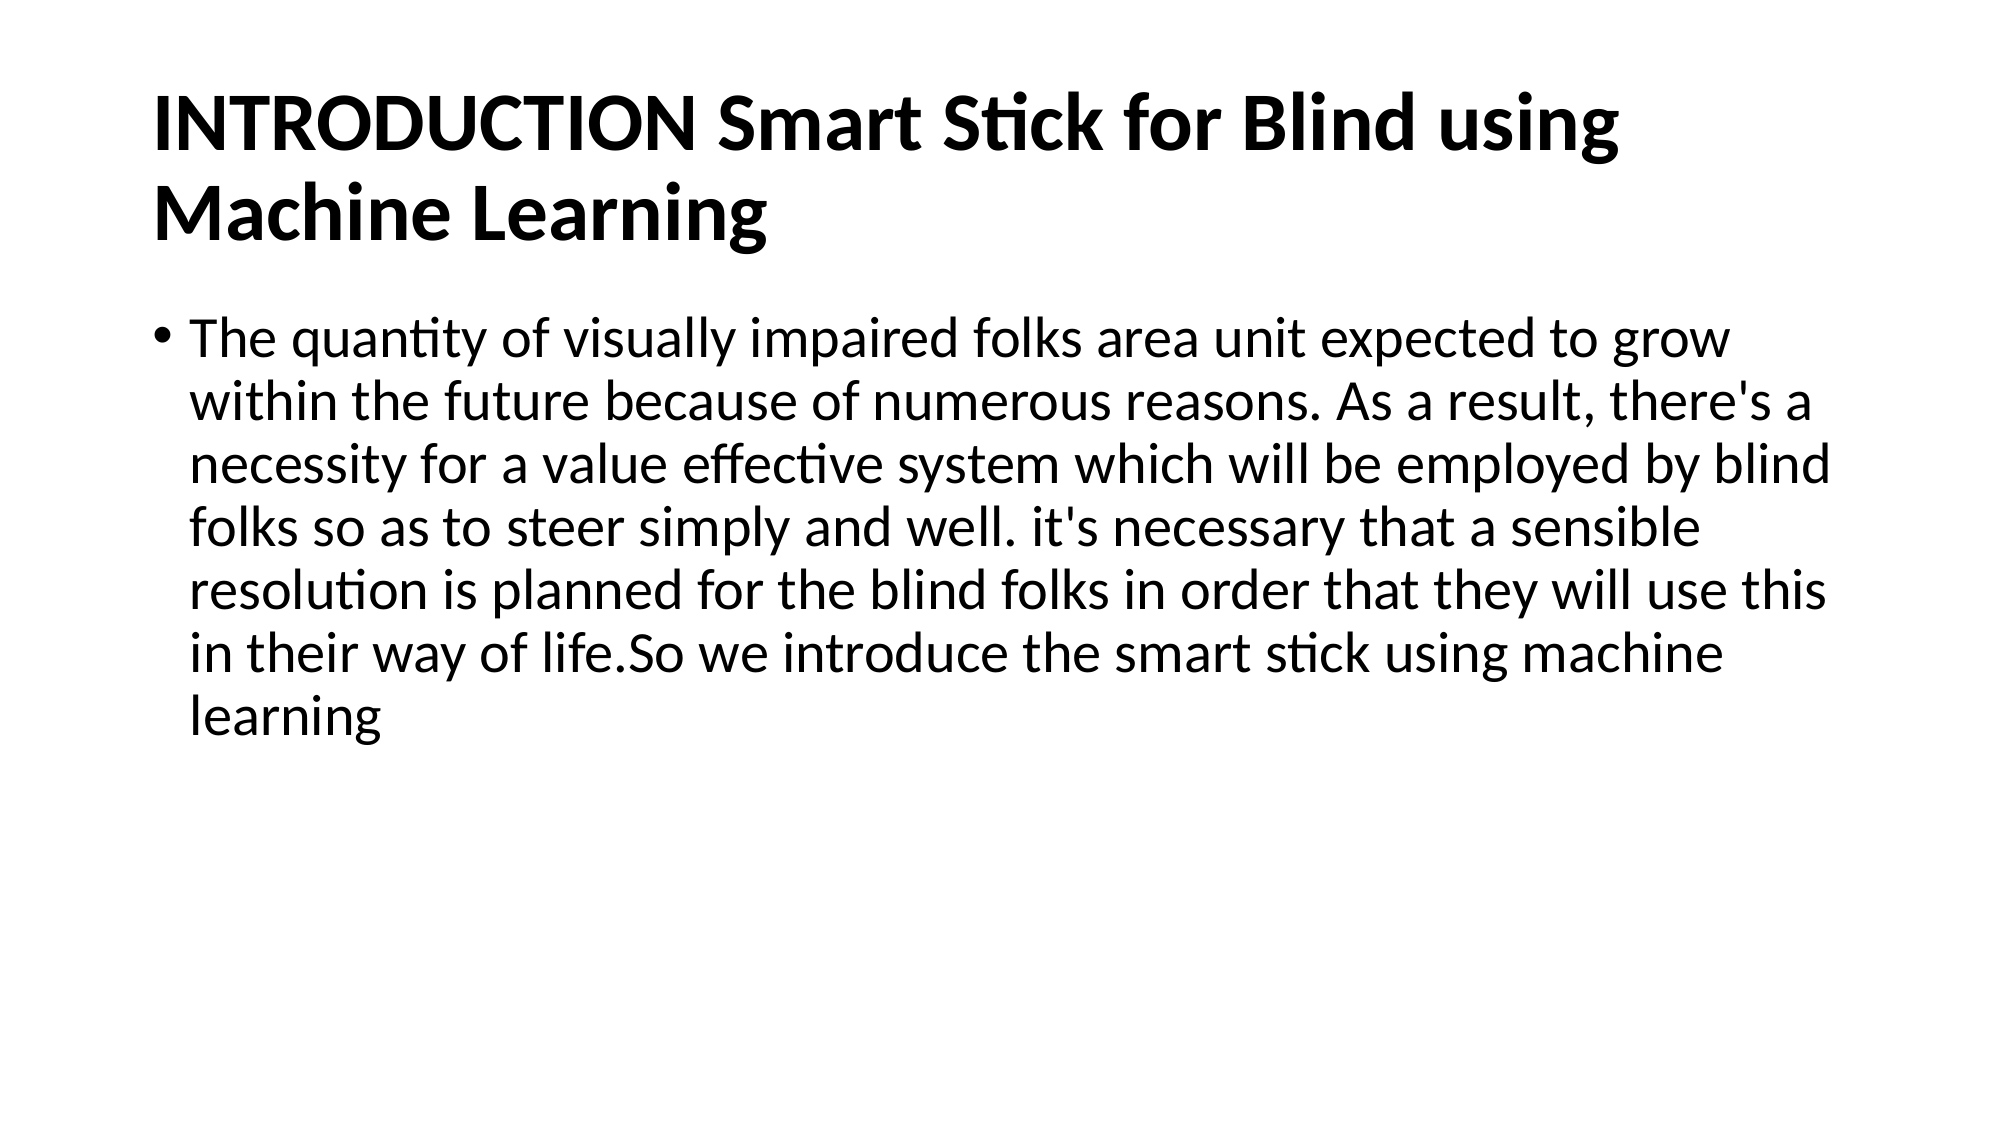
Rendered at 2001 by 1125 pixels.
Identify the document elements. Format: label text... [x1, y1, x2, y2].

title INTRODUCTION Smart Stick for Blind using Machine Learning [137, 59, 1863, 278]
list The quantity of visually impaired folks area unit expected to grow within the future because of numerous reasons. As a result, there's a necessity for a value effective system which will be employed by blind folks so as to steer simply and well. it's necessary that a sensible resolution is planned for the blind folks in order that they will use this in their way of life.So we introduce the smart stick using machine learning [137, 299, 1863, 1014]
